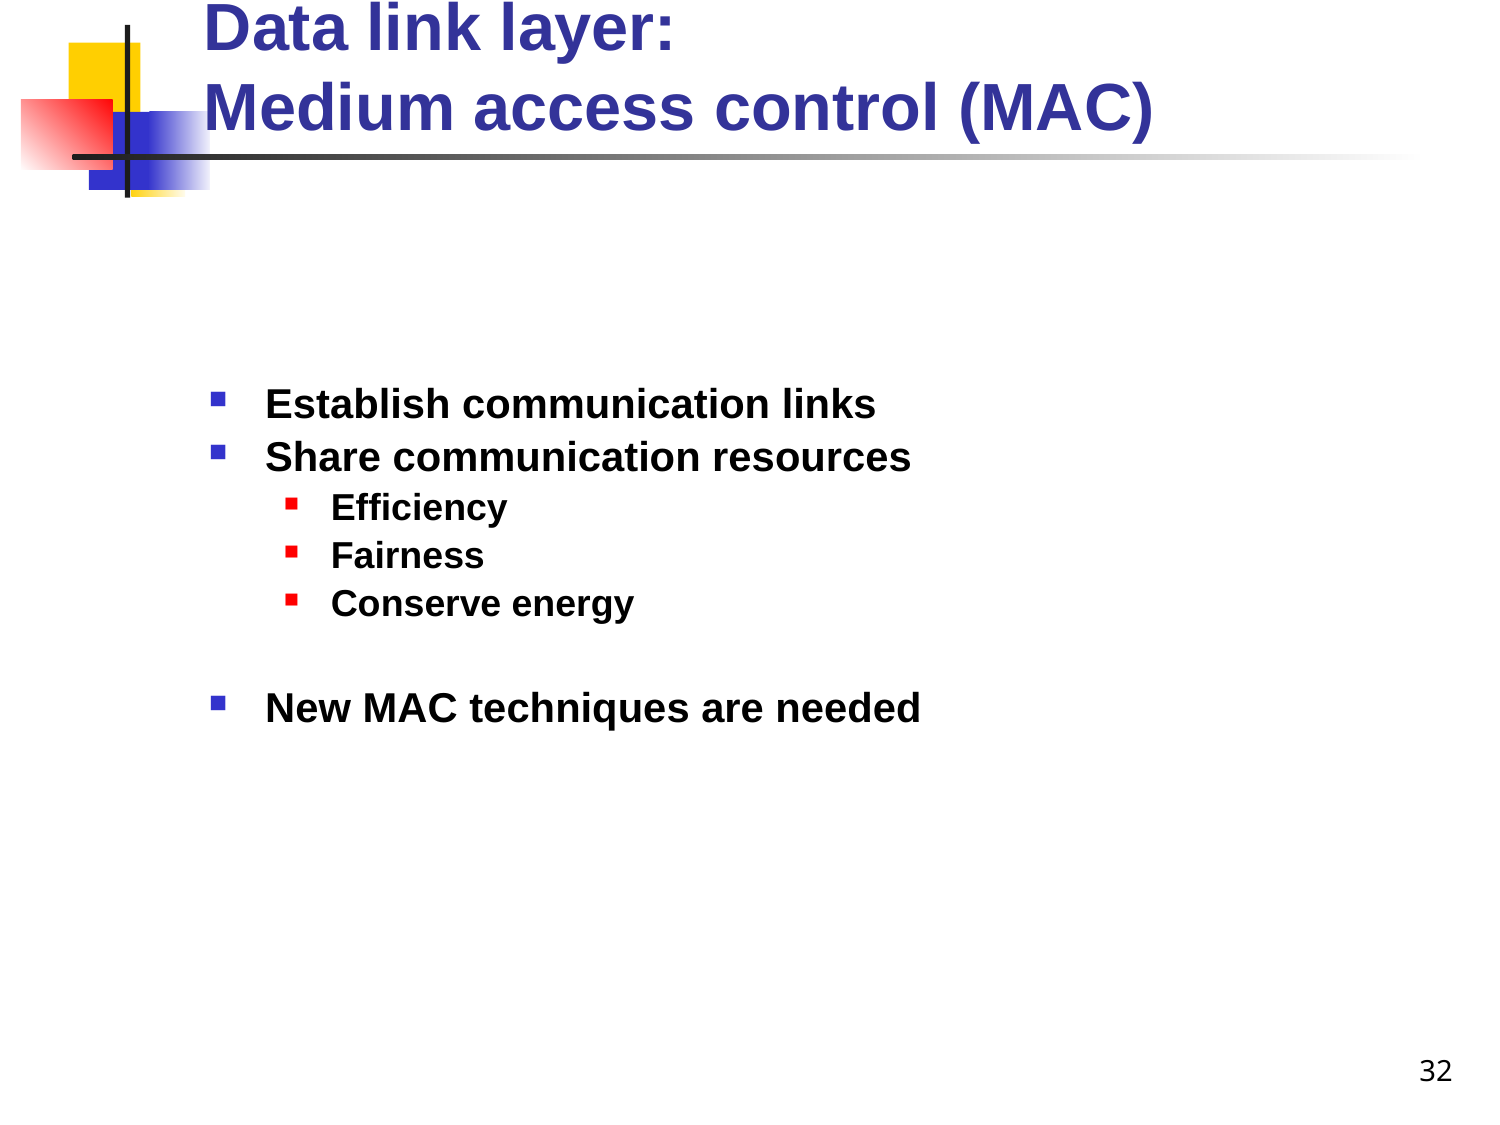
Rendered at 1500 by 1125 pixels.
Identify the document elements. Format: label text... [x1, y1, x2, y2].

list Establish communication links Share communication resources Efficiency Fairness Conserve energy New MAC techniques are needed [193, 375, 1375, 1006]
slide_number 32 [1155, 1024, 1468, 1100]
title Data link layer: Medium access control (MAC) [188, 26, 1468, 152]
